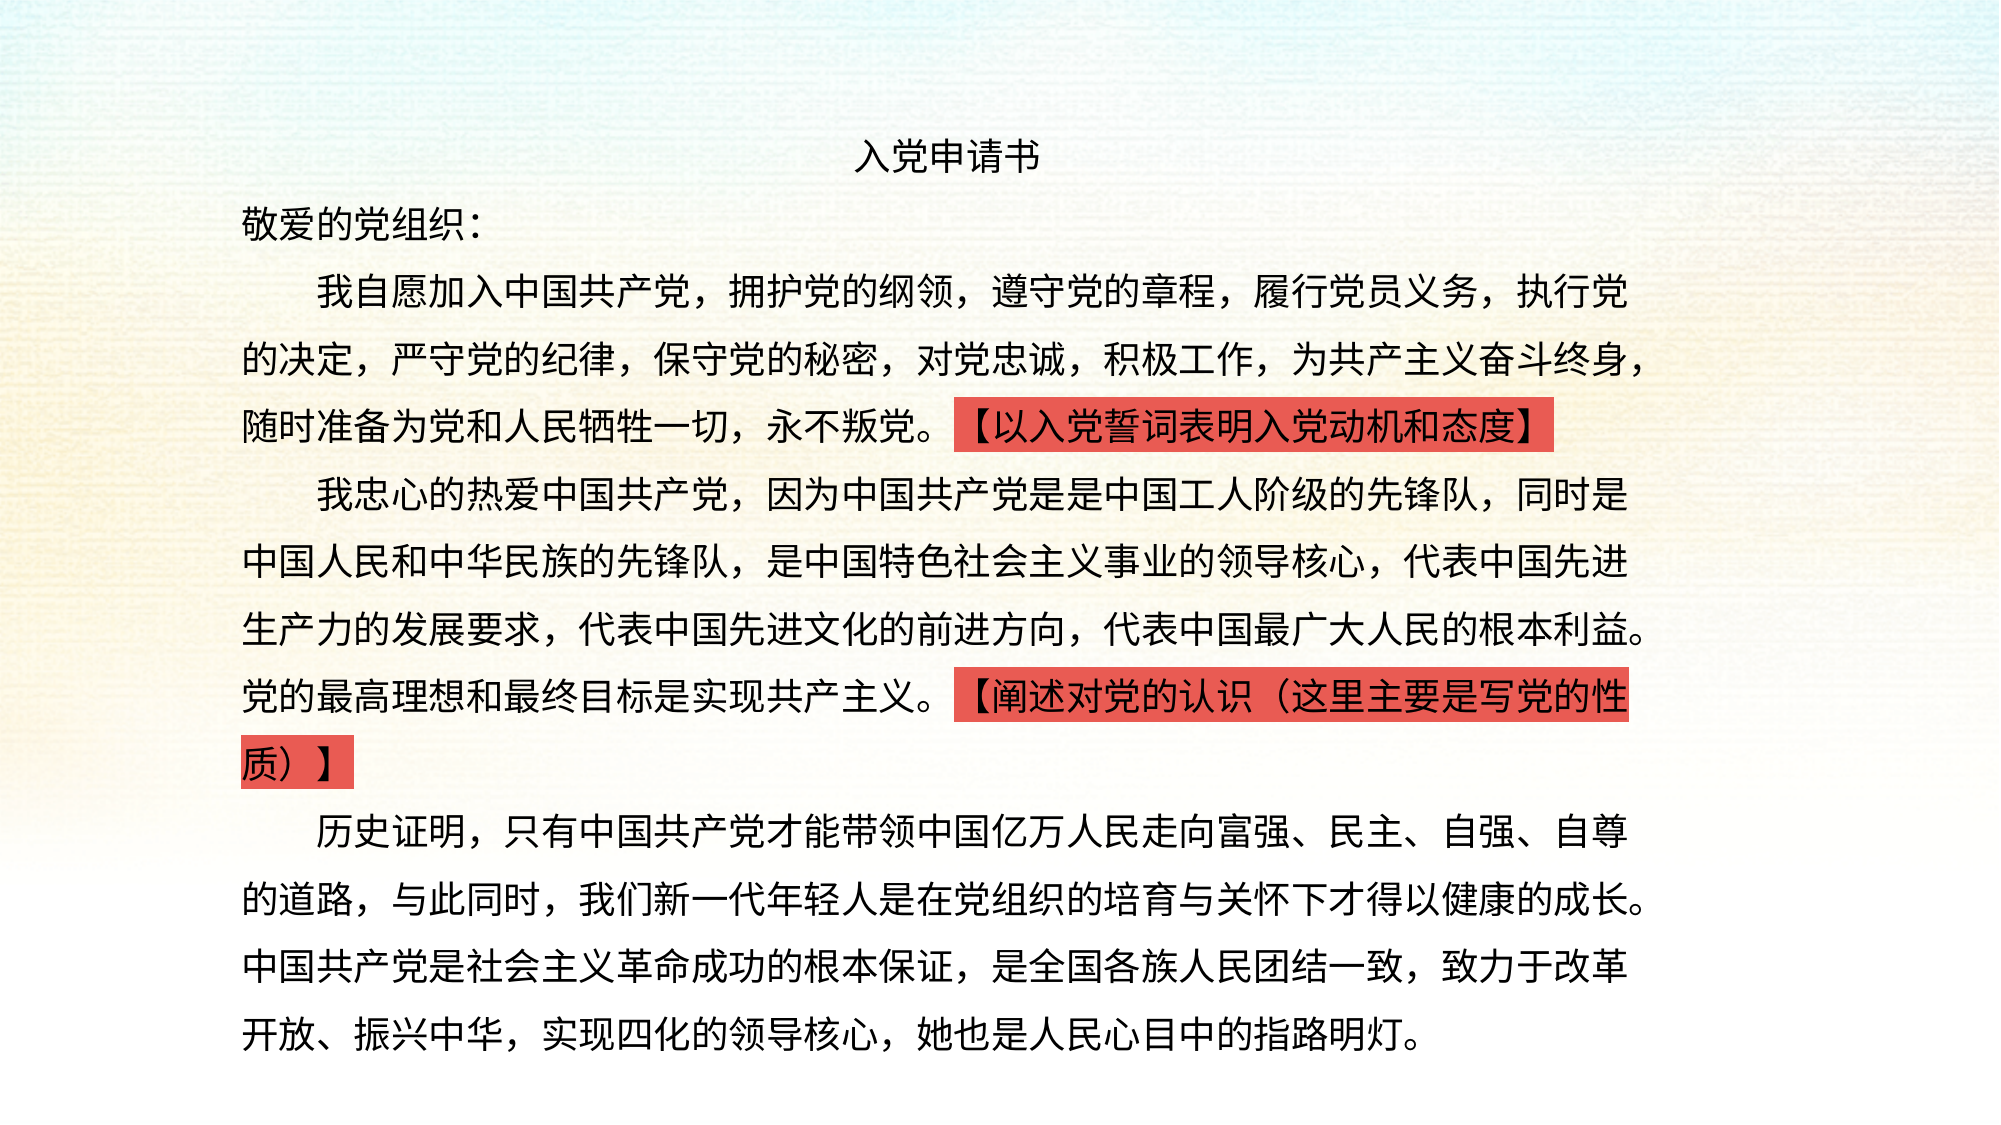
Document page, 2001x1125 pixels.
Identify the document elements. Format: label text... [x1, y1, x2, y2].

picture [0, 0, 1999, 1125]
text_box 入党申请书 敬爱的党组织： 我自愿加入中国共产党，拥护党的纲领，遵守党的章程，履行党员义务，执行党的决定，严守党的纪律，保守党的秘密，对党忠诚，积极工作，为共产主义奋斗终身，随时准备为党和人民牺牲一切，永不叛党。【以入党誓词表明入党动机和态度】 我忠心的热爱中国共产党，因为中国共产党是是中国工人阶级的先锋队，同时是中国人民和中华民族的先锋队，是中国特色社会主义事业的领导核心，代表中国先进生产力的发展要求，代表中国先进文化的前进方向，代表中国最广大人民的根本利益。党的最高理想和最终目标是实现共产主义。【阐述对党的认识（这里主要是写党的性质）】 历史证明，只有中国共产党才能带领中国亿万人民走向富强、民主、自强、自尊的道路，与此同时，我们新一代年轻人是在党组织的培育与关怀下才得以健康的成长。中国共产党是社会主义革命成功的根本保证，是全国各族人民团结一致，致力于改革开放、振兴中华，实现四化的领导核心，她也是人民心目中的指路明灯。 [226, 103, 1669, 1109]
